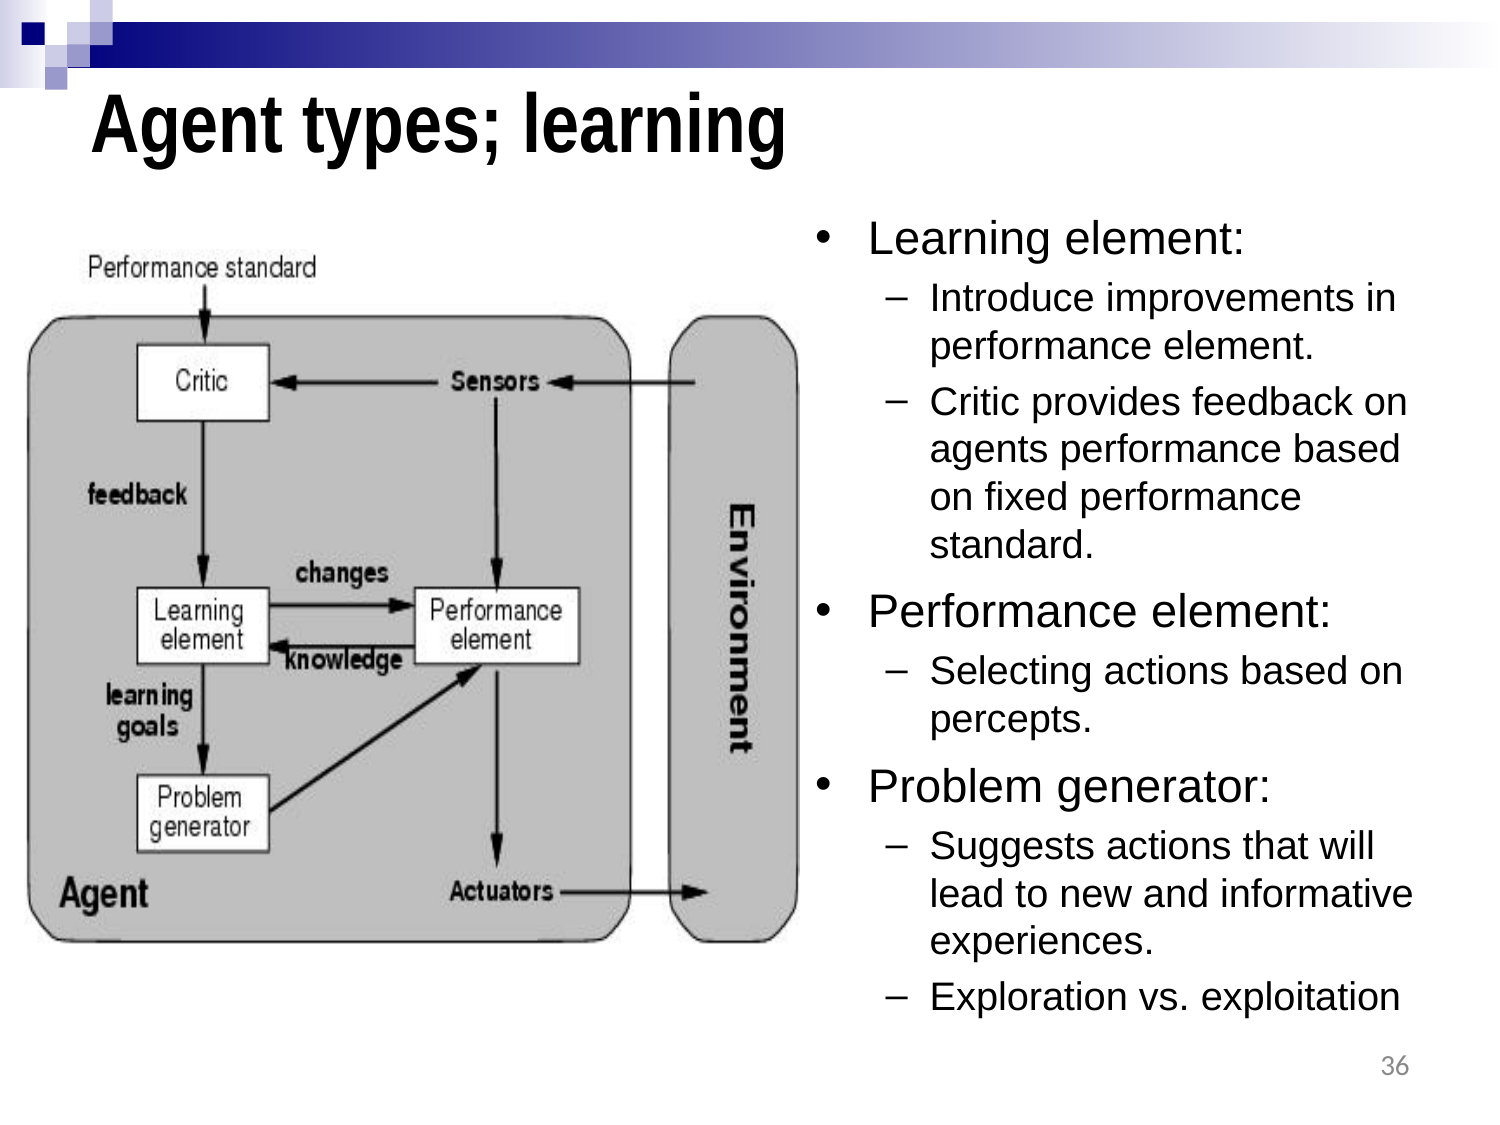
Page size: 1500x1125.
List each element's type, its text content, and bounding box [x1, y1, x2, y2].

slide_number 36 [1074, 1037, 1425, 1091]
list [24, 249, 801, 948]
list Learning element: Introduce improvements in performance element. Critic provides feedback on agents performance based on fixed performance standard. Performance element: Selecting actions based on percepts. Problem generator: Suggests actions that will lead to new and informative experiences. Exploration vs. exploitation [800, 200, 1450, 1038]
title Agent types; learning [75, 62, 1425, 175]
